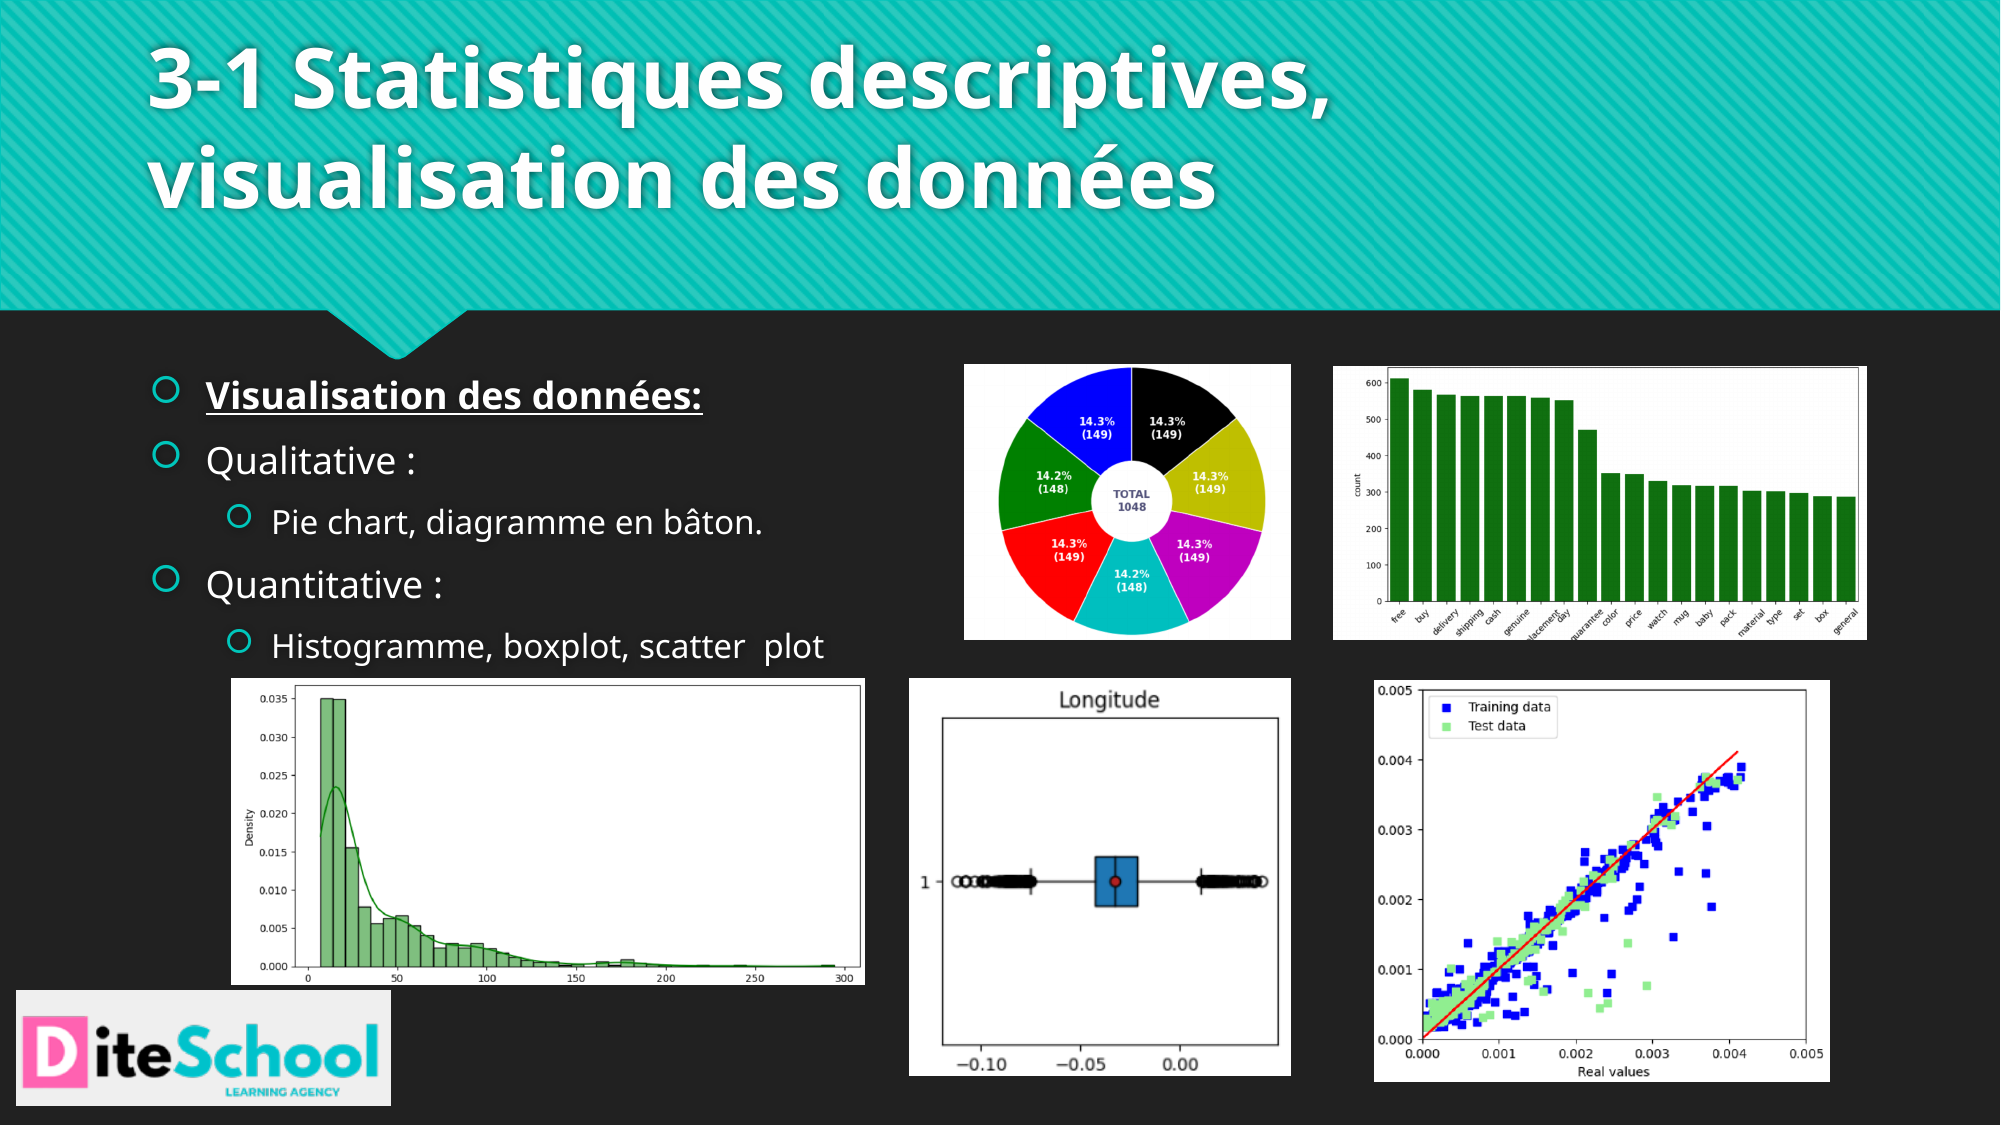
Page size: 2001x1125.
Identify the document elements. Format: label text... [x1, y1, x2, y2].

picture [16, 990, 391, 1106]
title 3-1 Statistiques descriptives, visualisation des données [132, 73, 1868, 233]
picture [1333, 366, 1867, 640]
picture [963, 364, 1291, 640]
picture [1374, 680, 1831, 1082]
picture [230, 678, 865, 985]
picture [909, 678, 1291, 1077]
list Visualisation des données: Qualitative : Pie chart, diagramme en bâton. Quantitative : Histogramme, boxplot, scatter plot [134, 364, 1896, 962]
